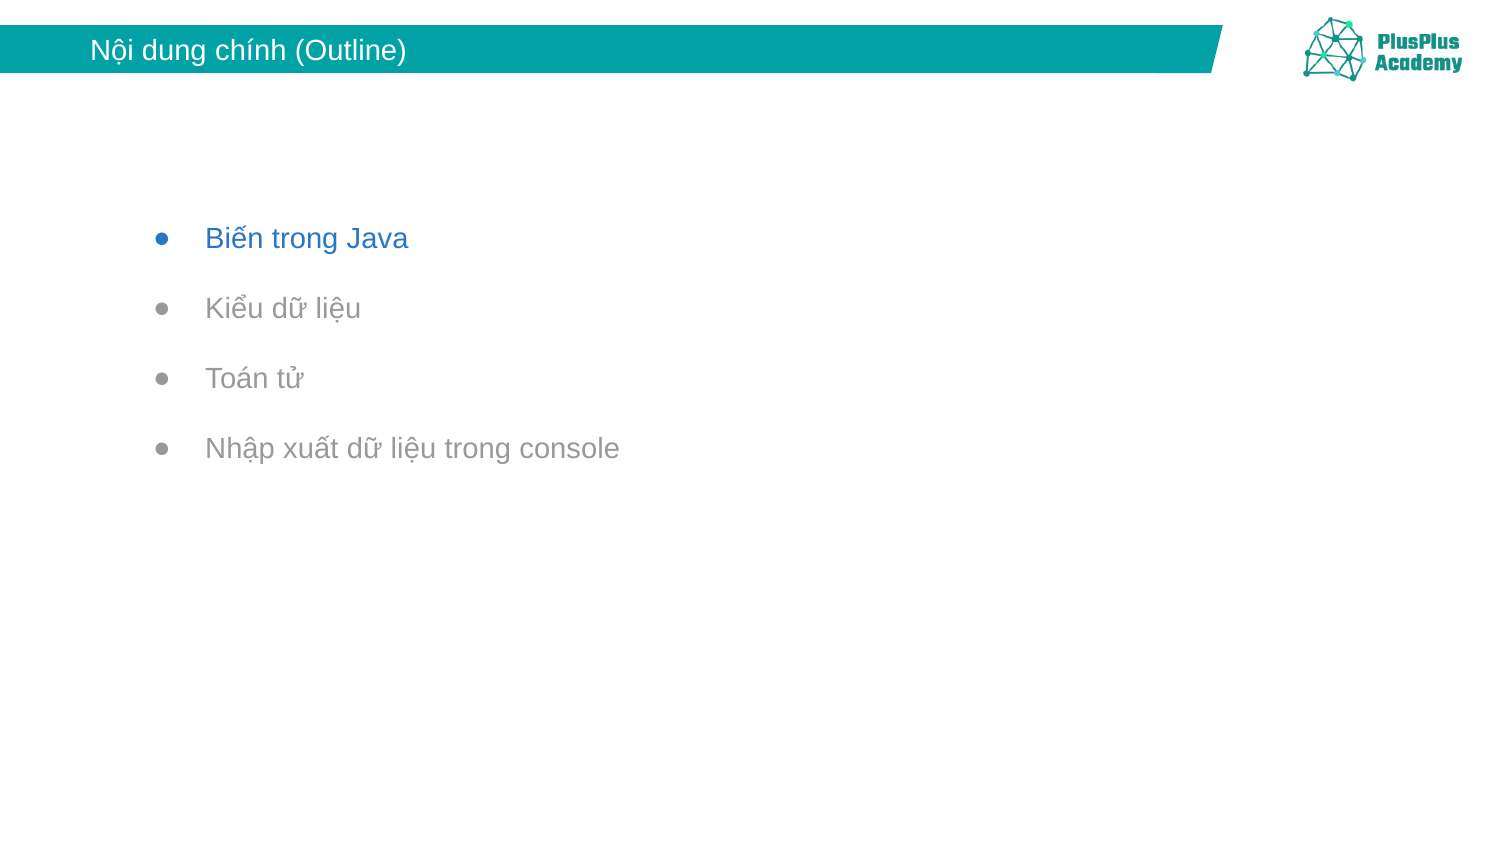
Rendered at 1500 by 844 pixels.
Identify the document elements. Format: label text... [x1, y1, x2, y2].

picture [1294, 12, 1469, 87]
text_box [1155, 25, 1223, 74]
text_box Nội dung chính (Outline) [0, 25, 1167, 73]
text_box Biến trong Java Kiểu dữ liệu Toán tử Nhập xuất dữ liệu trong console [115, 169, 901, 527]
